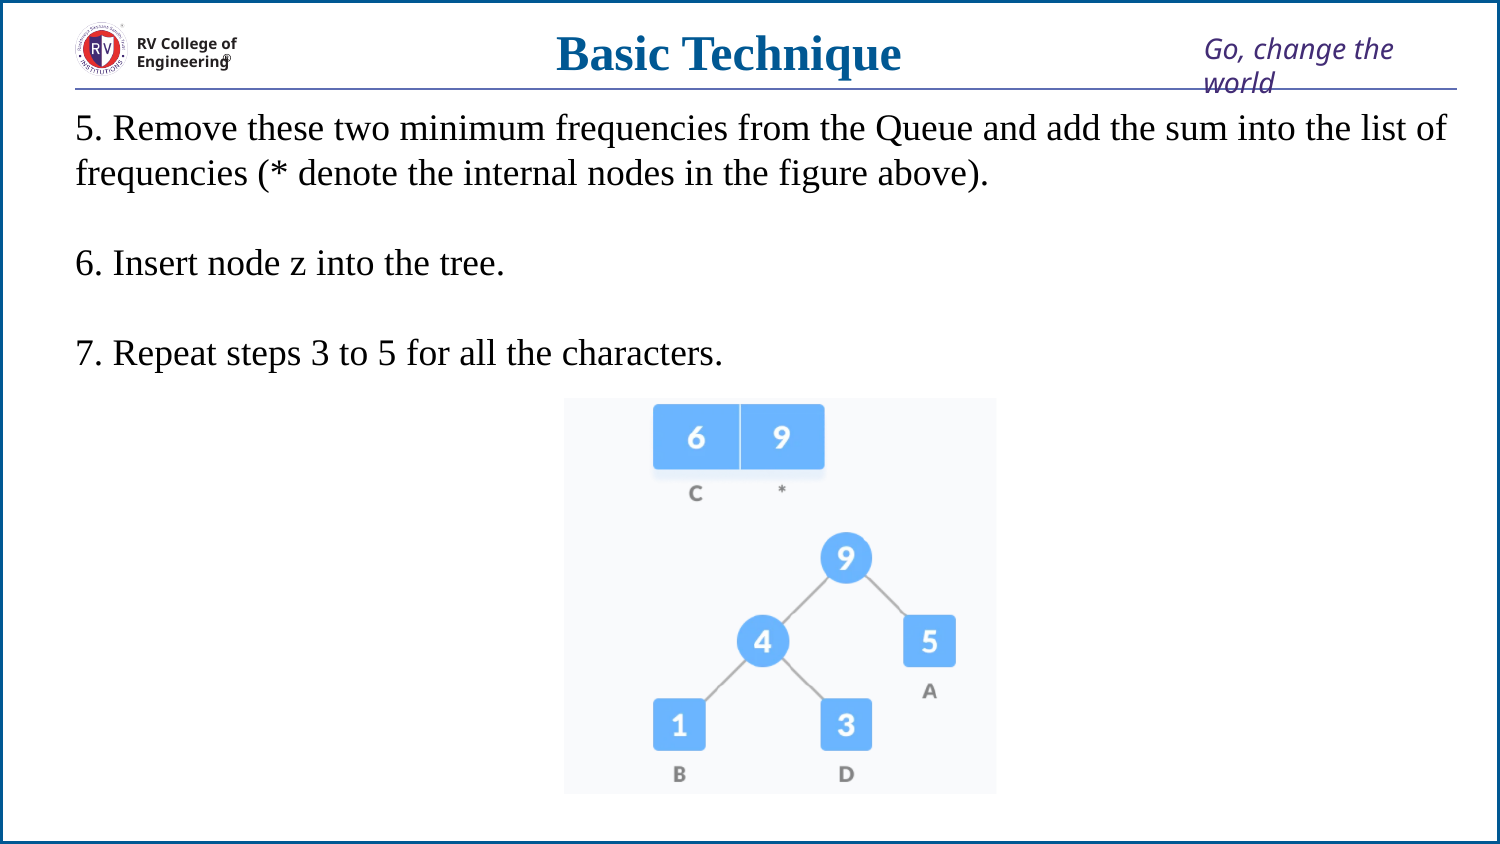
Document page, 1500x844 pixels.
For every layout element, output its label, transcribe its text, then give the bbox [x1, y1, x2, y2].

picture [75, 22, 128, 76]
list 5. Remove these two minimum frequencies from the Queue and add the sum into the list of frequencies (* denote the internal nodes in the figure above). 6. Insert node z into the tree. 7. Repeat steps 3 to 5 for all the characters. [75, 102, 1457, 794]
picture [563, 397, 997, 795]
title Basic Technique [255, 20, 1203, 82]
